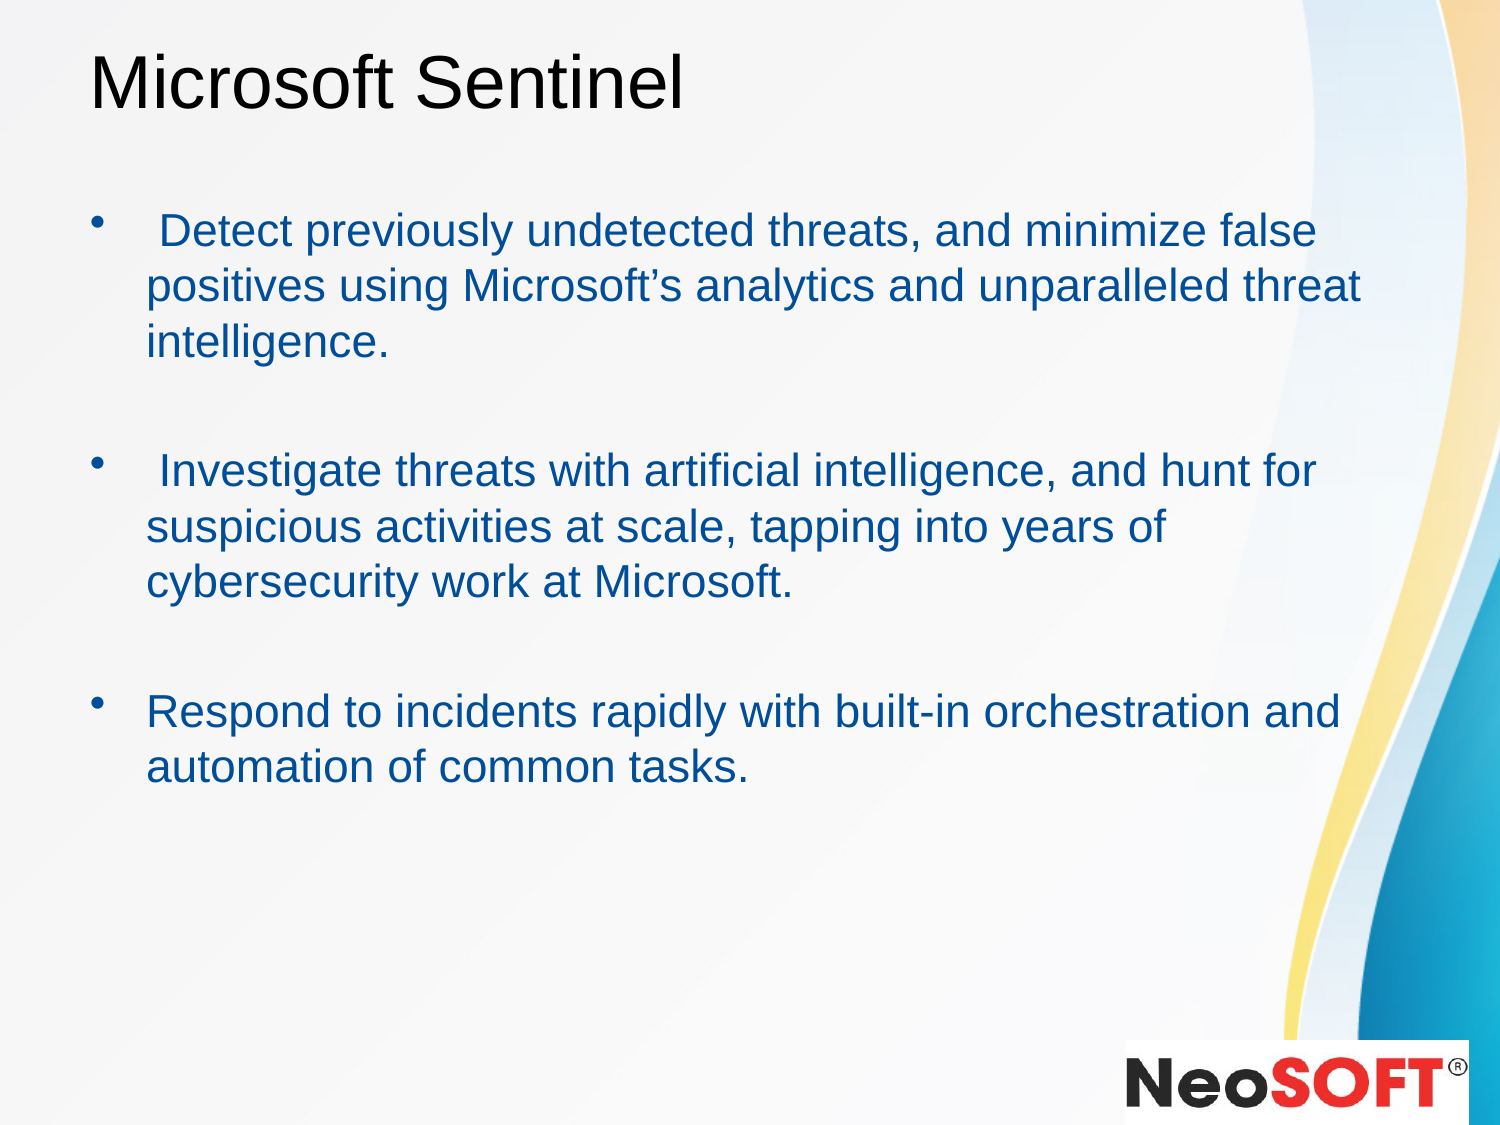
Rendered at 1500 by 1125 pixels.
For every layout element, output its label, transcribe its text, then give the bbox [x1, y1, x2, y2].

title Microsoft Sentinel [74, 30, 1426, 127]
list Detect previously undetected threats, and minimize false positives using Microsoft’s analytics and unparalleled threat intelligence. Investigate threats with artificial intelligence, and hunt for suspicious activities at scale, tapping into years of cybersecurity work at Microsoft. Respond to incidents rapidly with built-in orchestration and automation of common tasks. [74, 192, 1426, 1006]
picture [0, 0, 1500, 1125]
